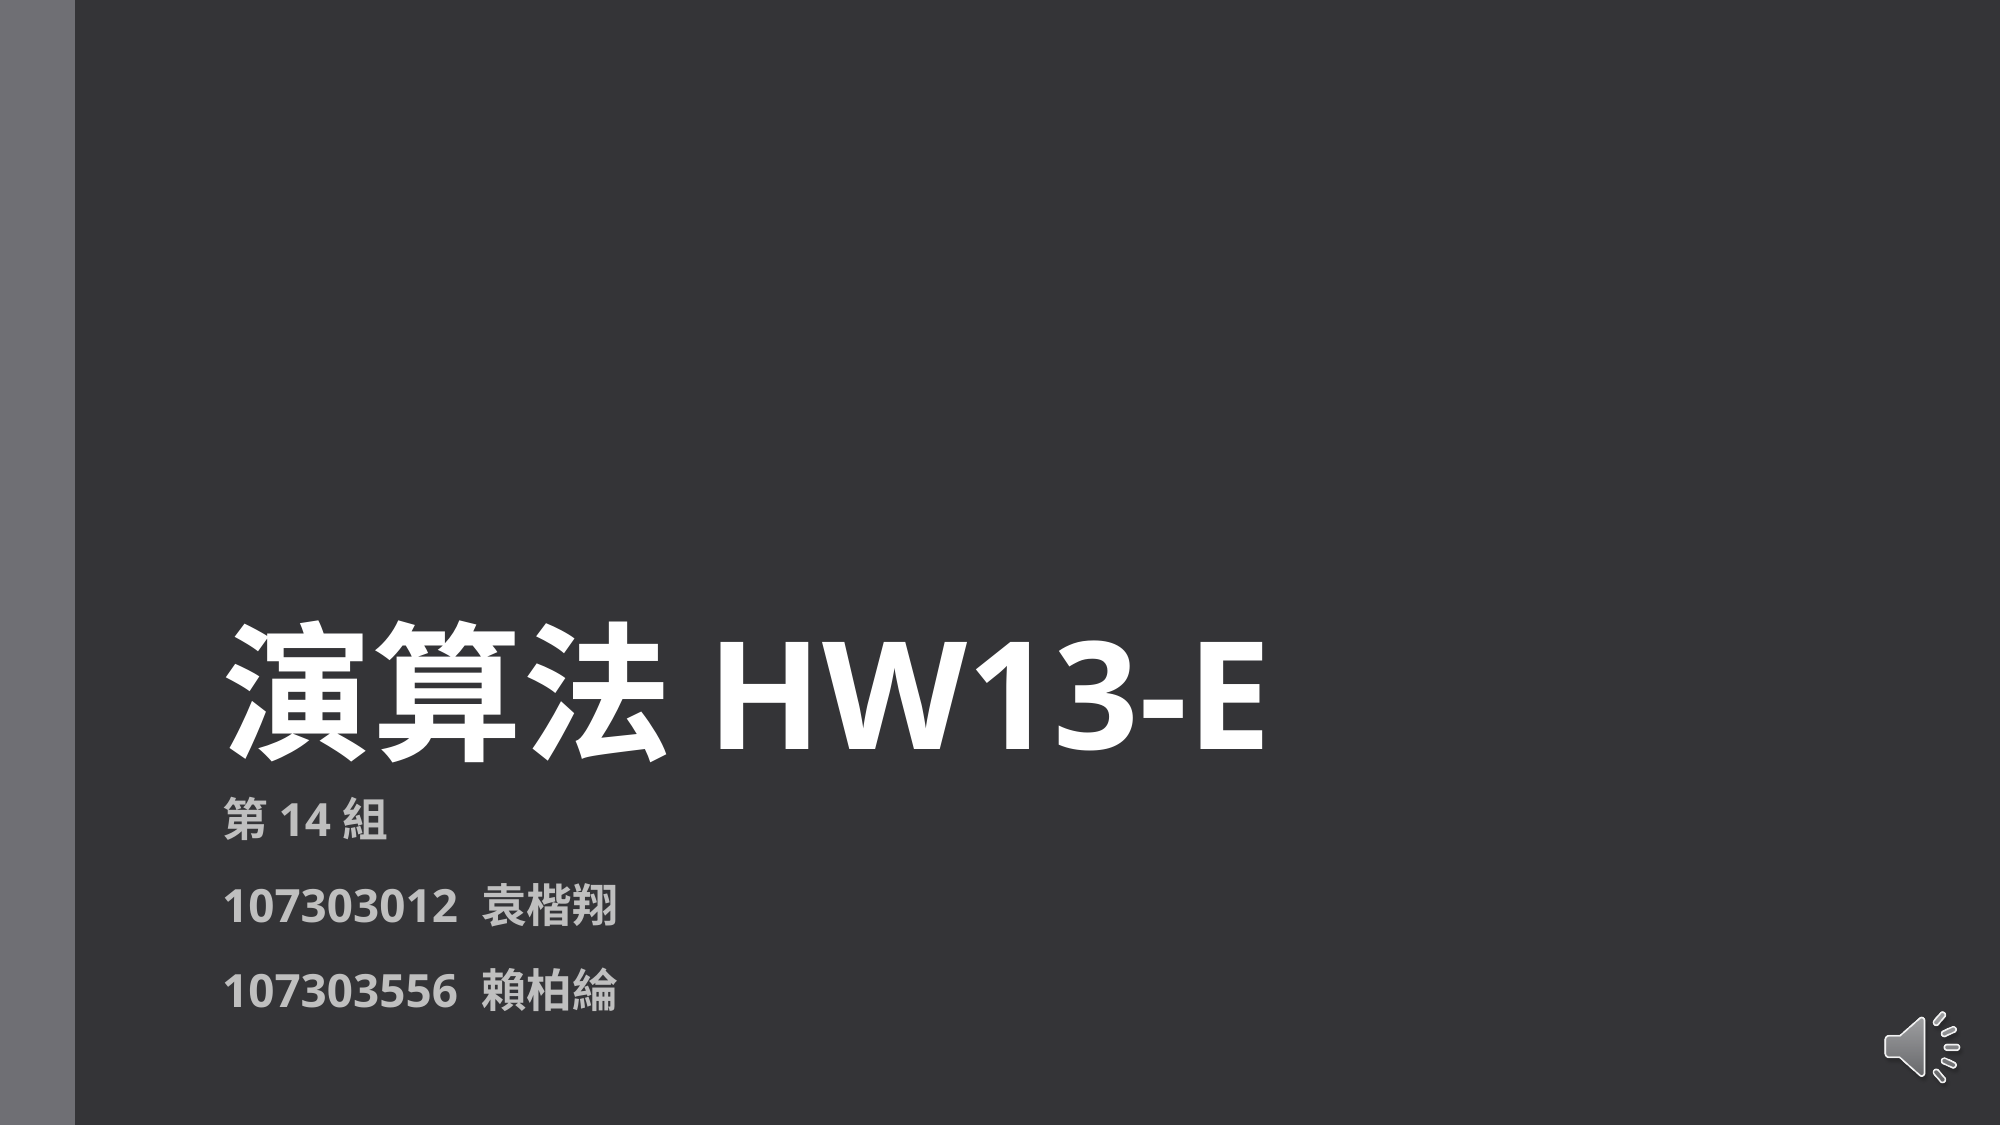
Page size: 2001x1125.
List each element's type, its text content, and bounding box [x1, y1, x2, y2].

subtitle 第14組 107303012 袁楷翔 107303556 賴柏綸 [206, 787, 1752, 1065]
picture [1884, 1009, 1965, 1090]
title 演算法HW13-E [206, 124, 1752, 787]
